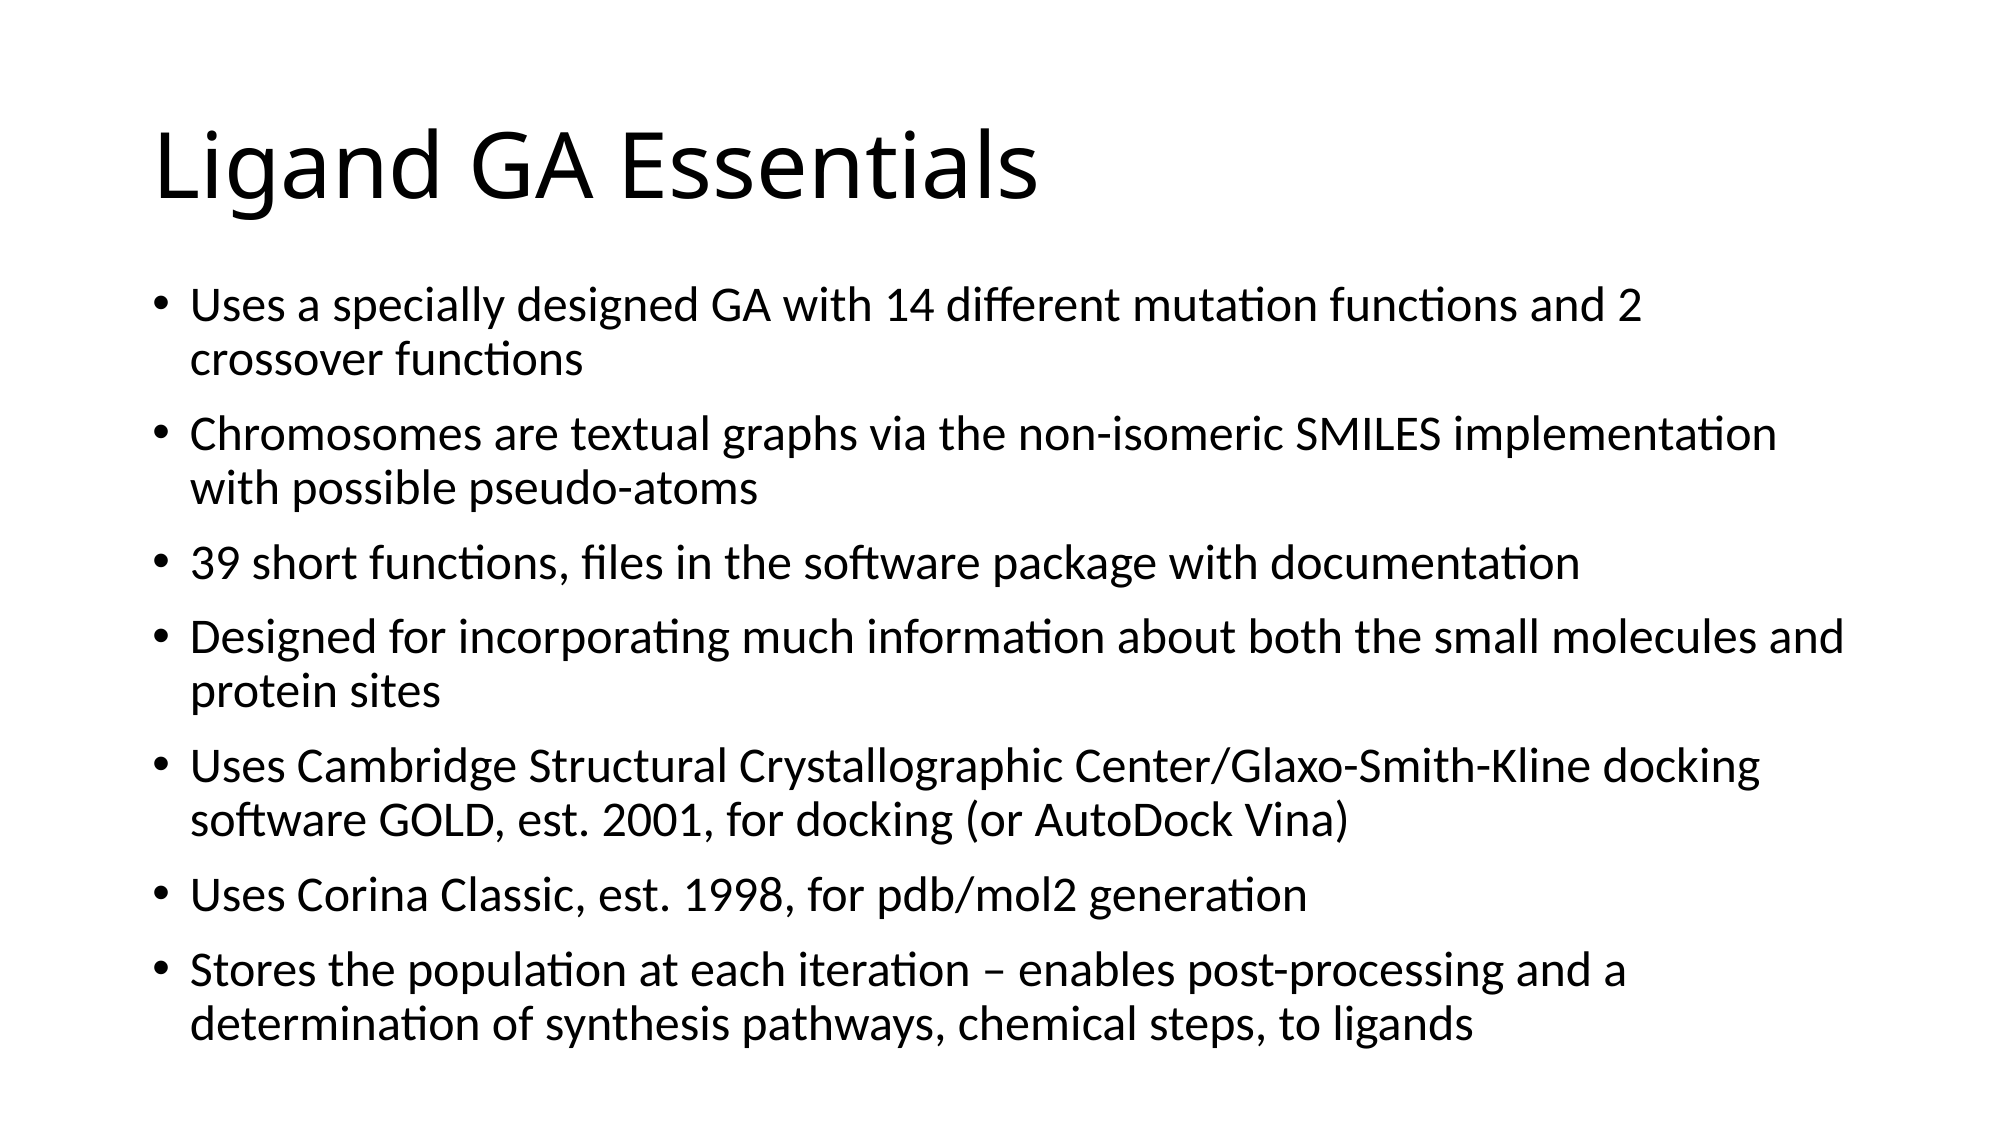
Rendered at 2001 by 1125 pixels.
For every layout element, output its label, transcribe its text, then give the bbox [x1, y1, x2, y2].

list Uses a specially designed GA with 14 different mutation functions and 2 crossover functions Chromosomes are textual graphs via the non-isomeric SMILES implementation with possible pseudo-atoms 39 short functions, files in the software package with documentation Designed for incorporating much information about both the small molecules and protein sites Uses Cambridge Structural Crystallographic Center/Glaxo-Smith-Kline docking software GOLD, est. 2001, for docking (or AutoDock Vina) Uses Corina Classic, est. 1998, for pdb/mol2 generation Stores the population at each iteration – enables post-processing and a determination of synthesis pathways, chemical steps, to ligands [137, 270, 1863, 985]
title Ligand GA Essentials [137, 59, 1863, 270]
